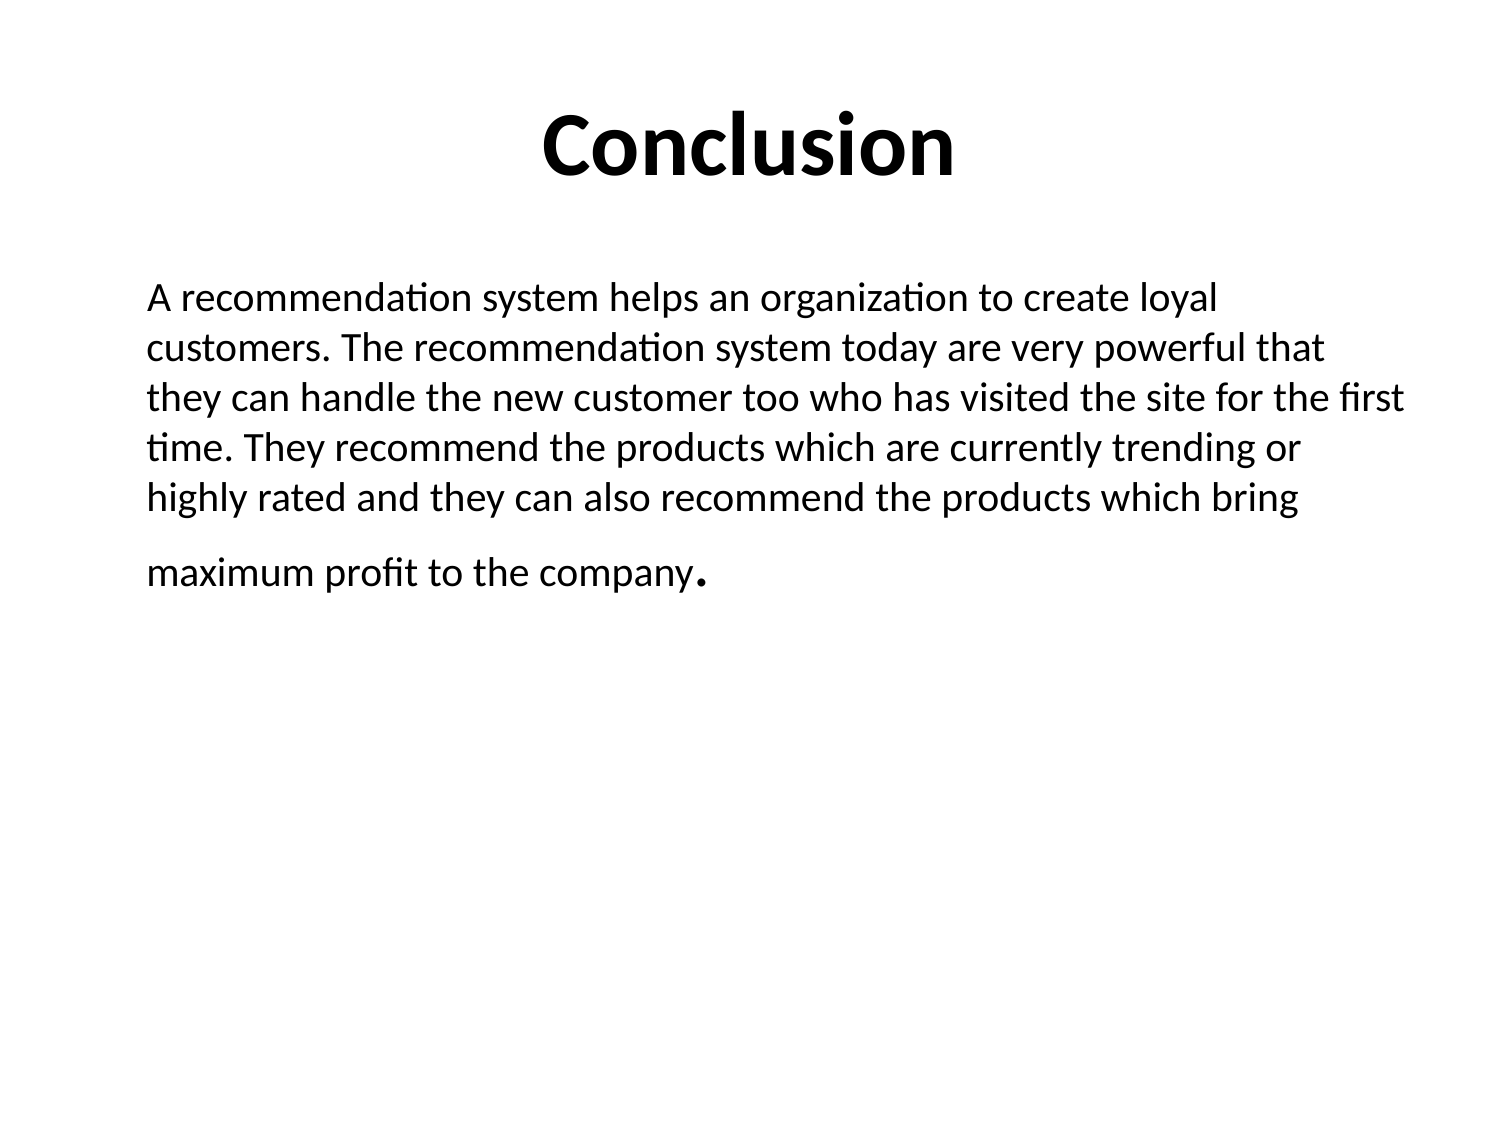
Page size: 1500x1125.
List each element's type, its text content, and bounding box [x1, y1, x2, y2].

list A recommendation system helps an organization to create loyal customers. The recommendation system today are very powerful that they can handle the new customer too who has visited the site for the first time. They recommend the products which are currently trending or highly rated and they can also recommend the products which bring maximum profit to the company. [75, 262, 1425, 1005]
title Conclusion [75, 45, 1425, 233]
